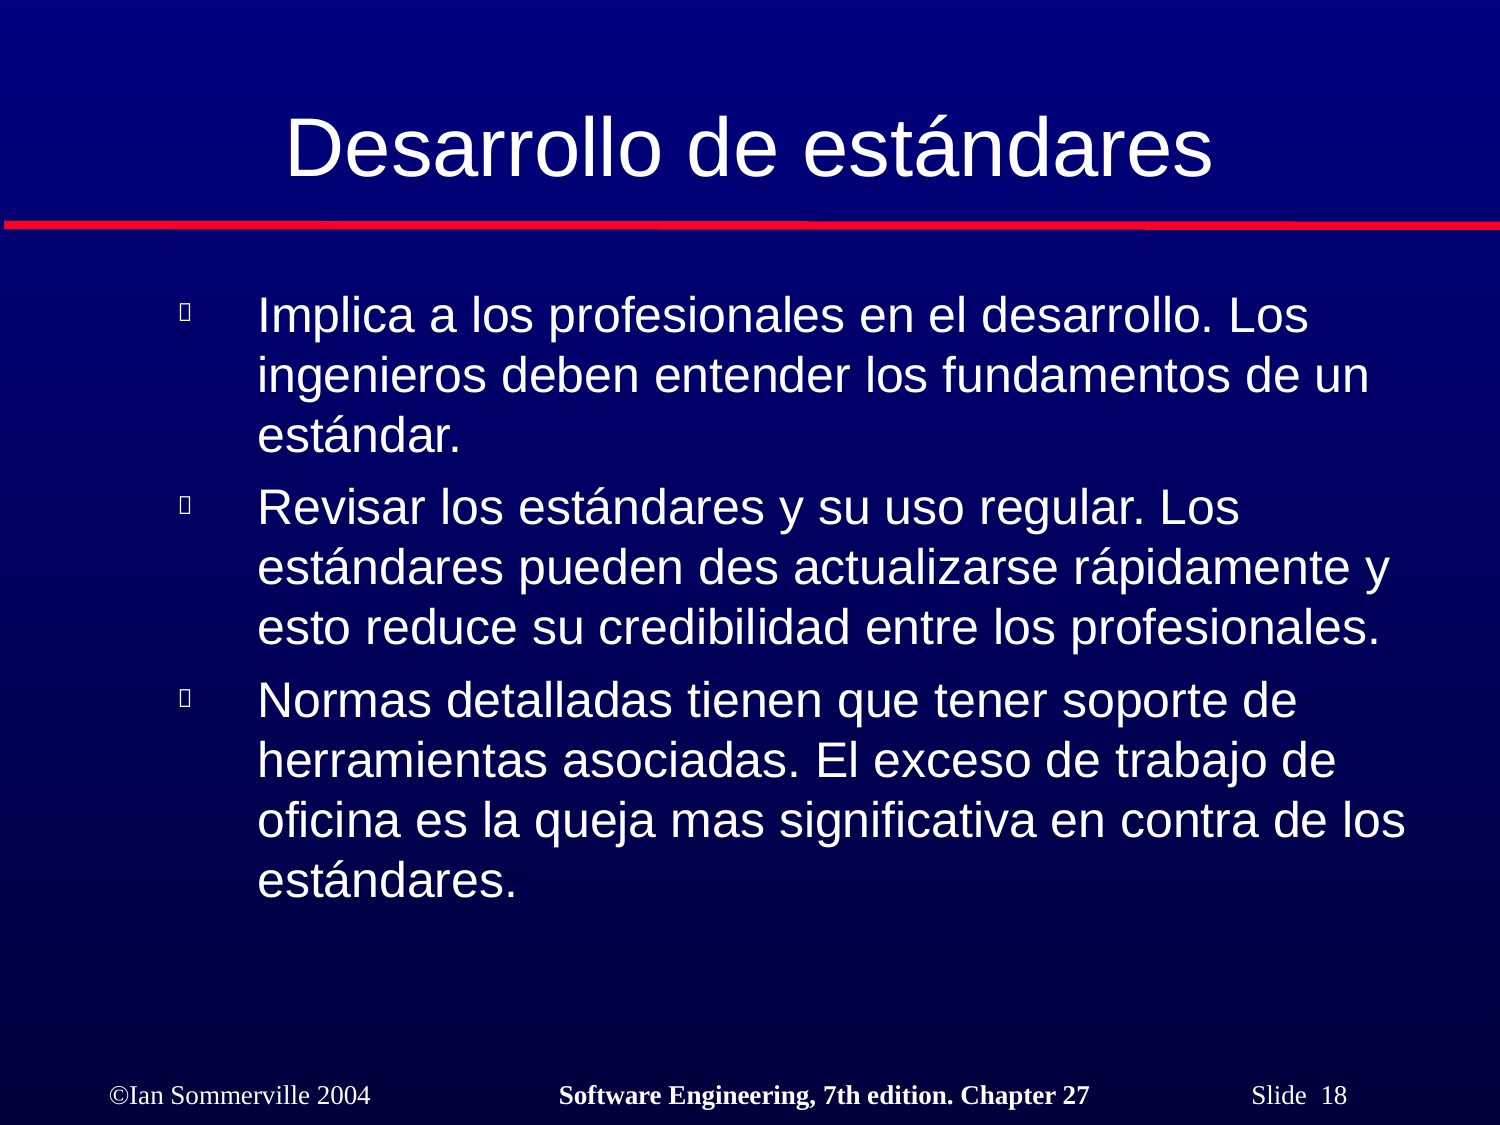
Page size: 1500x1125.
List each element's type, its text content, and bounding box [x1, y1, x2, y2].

title Desarrollo de estándares [109, 49, 1391, 202]
list Implica a los profesionales en el desarrollo. Los ingenieros deben entender los fundamentos de un estándar. Revisar los estándares y su uso regular. Los estándares pueden des actualizarse rápidamente y esto reduce su credibilidad entre los profesionales. Normas detalladas tienen que tener soporte de herramientas asociadas. El exceso de trabajo de oficina es la queja mas significativa en contra de los estándares. [161, 274, 1444, 954]
